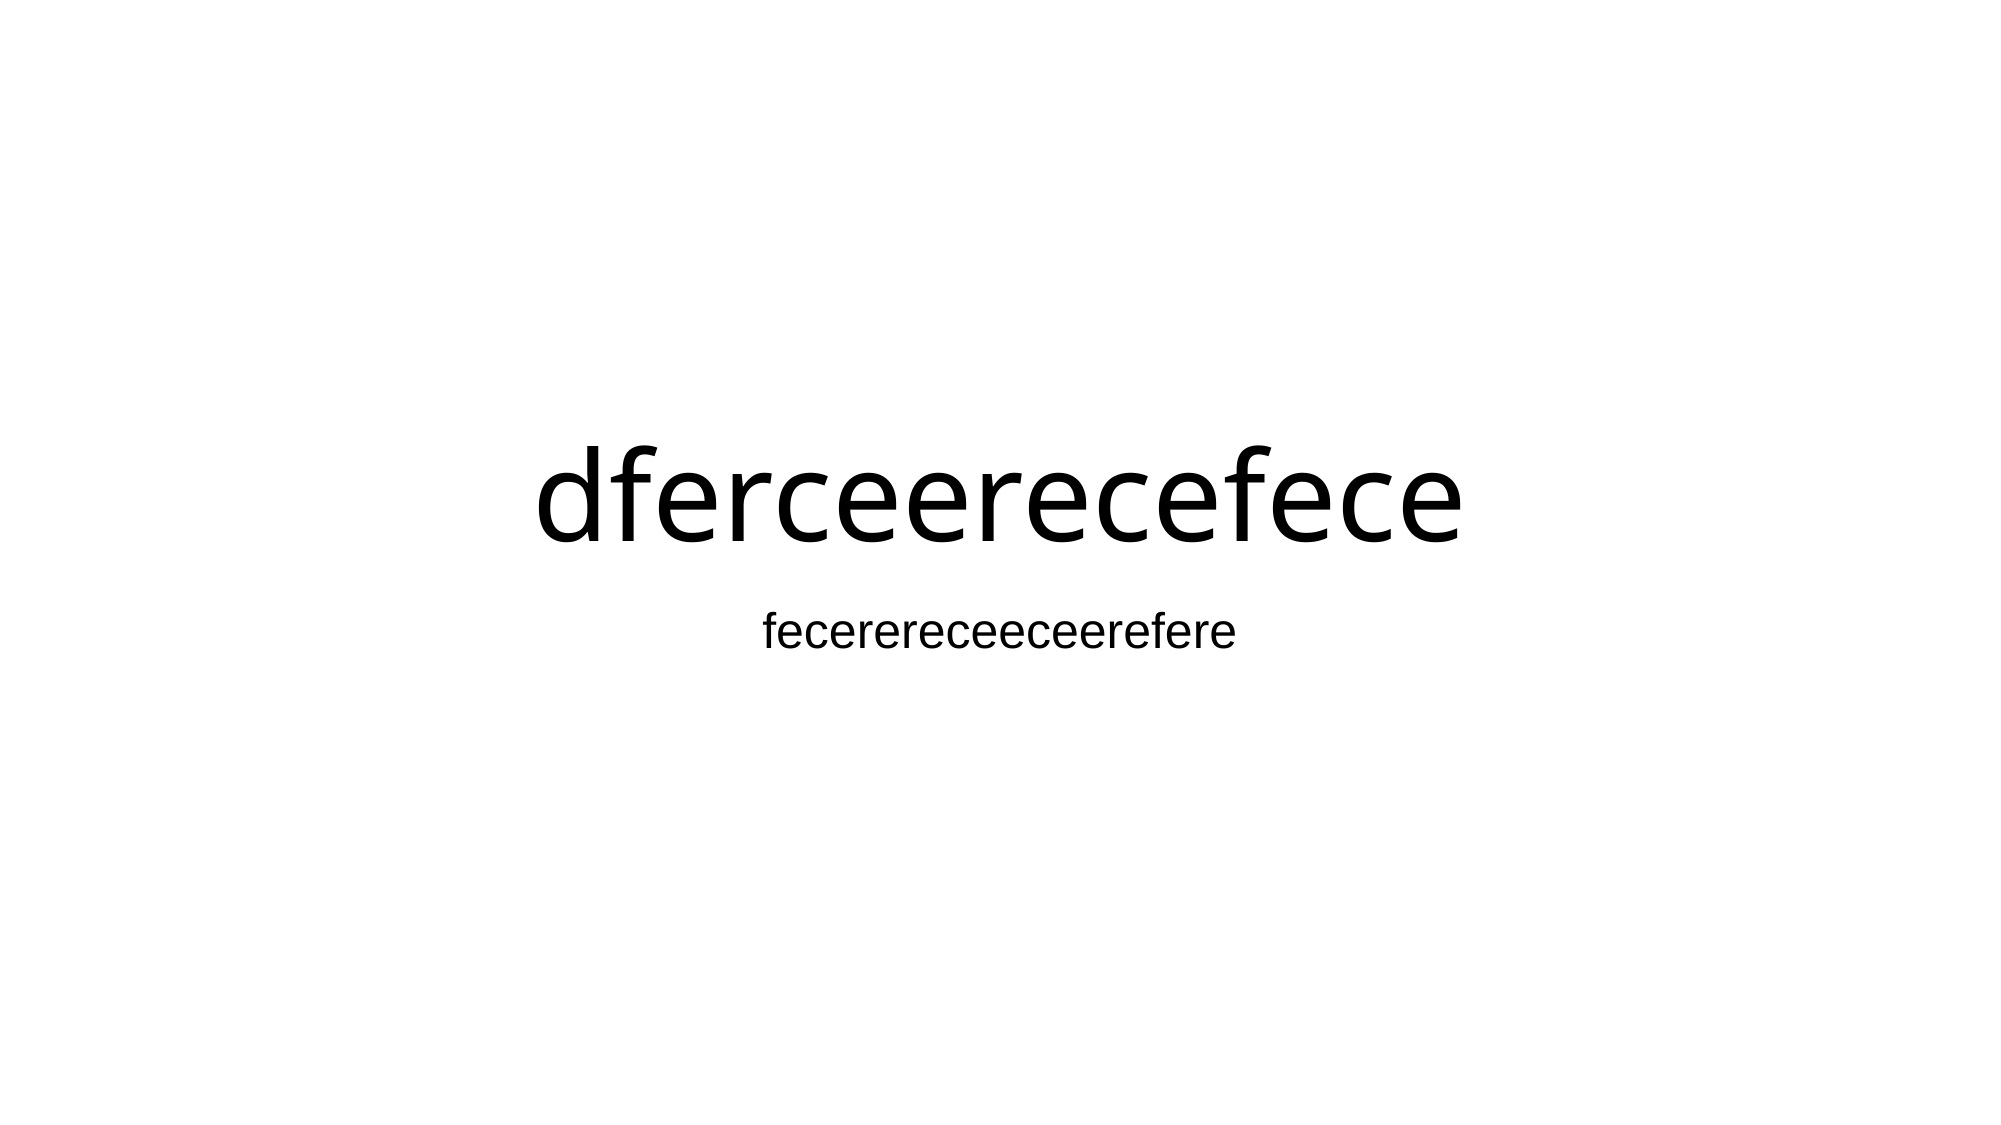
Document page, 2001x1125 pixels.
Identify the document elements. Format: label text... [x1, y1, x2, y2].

subtitle fecerereceeceerefere [249, 590, 1750, 863]
title dferceerecefece [249, 184, 1750, 576]
